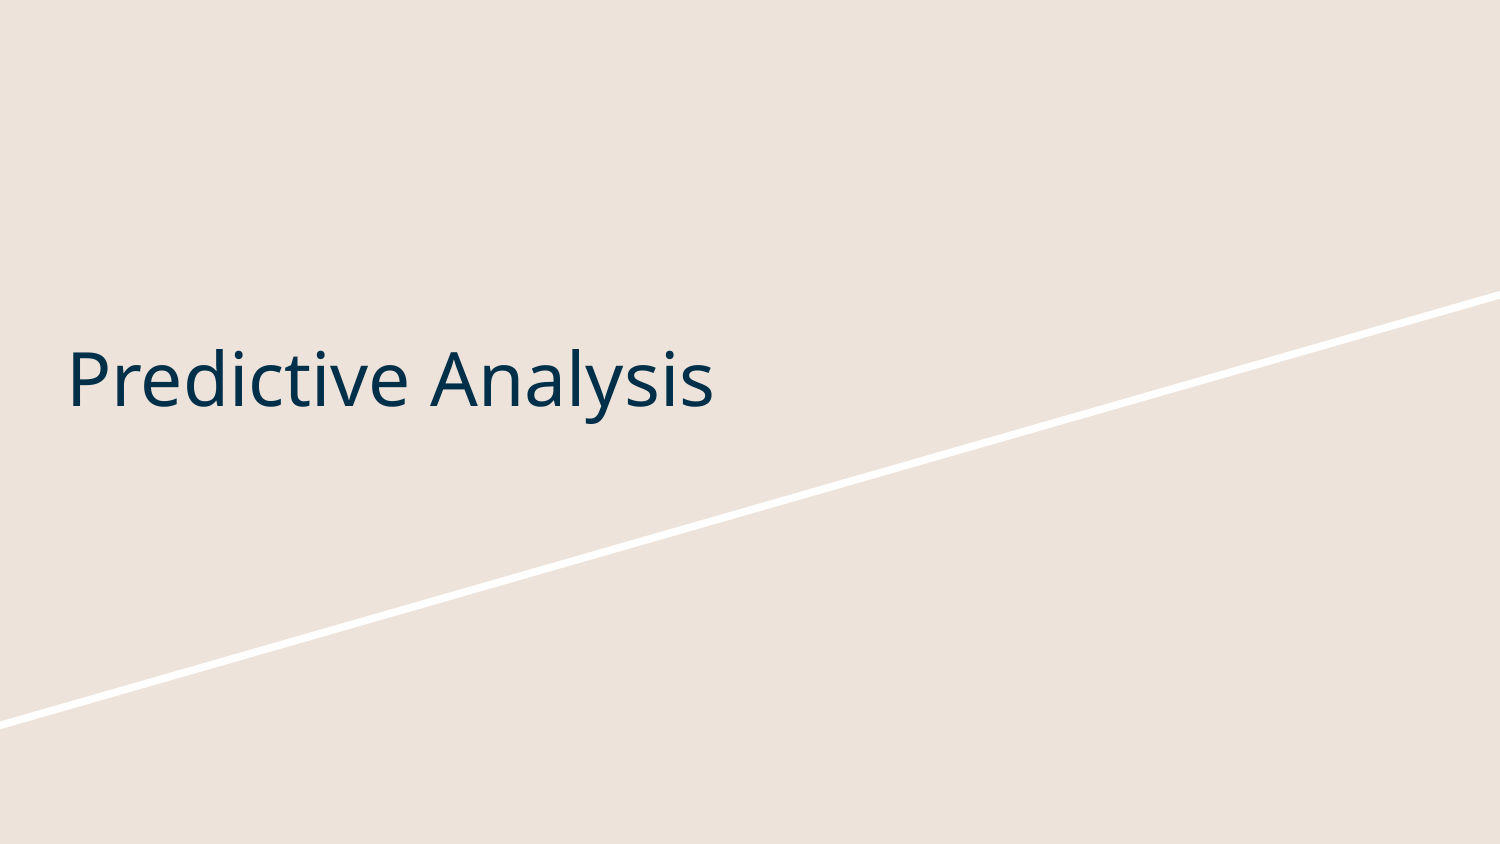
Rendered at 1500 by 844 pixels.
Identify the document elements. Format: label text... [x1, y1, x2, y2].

title Predictive Analysis [51, 316, 1449, 528]
